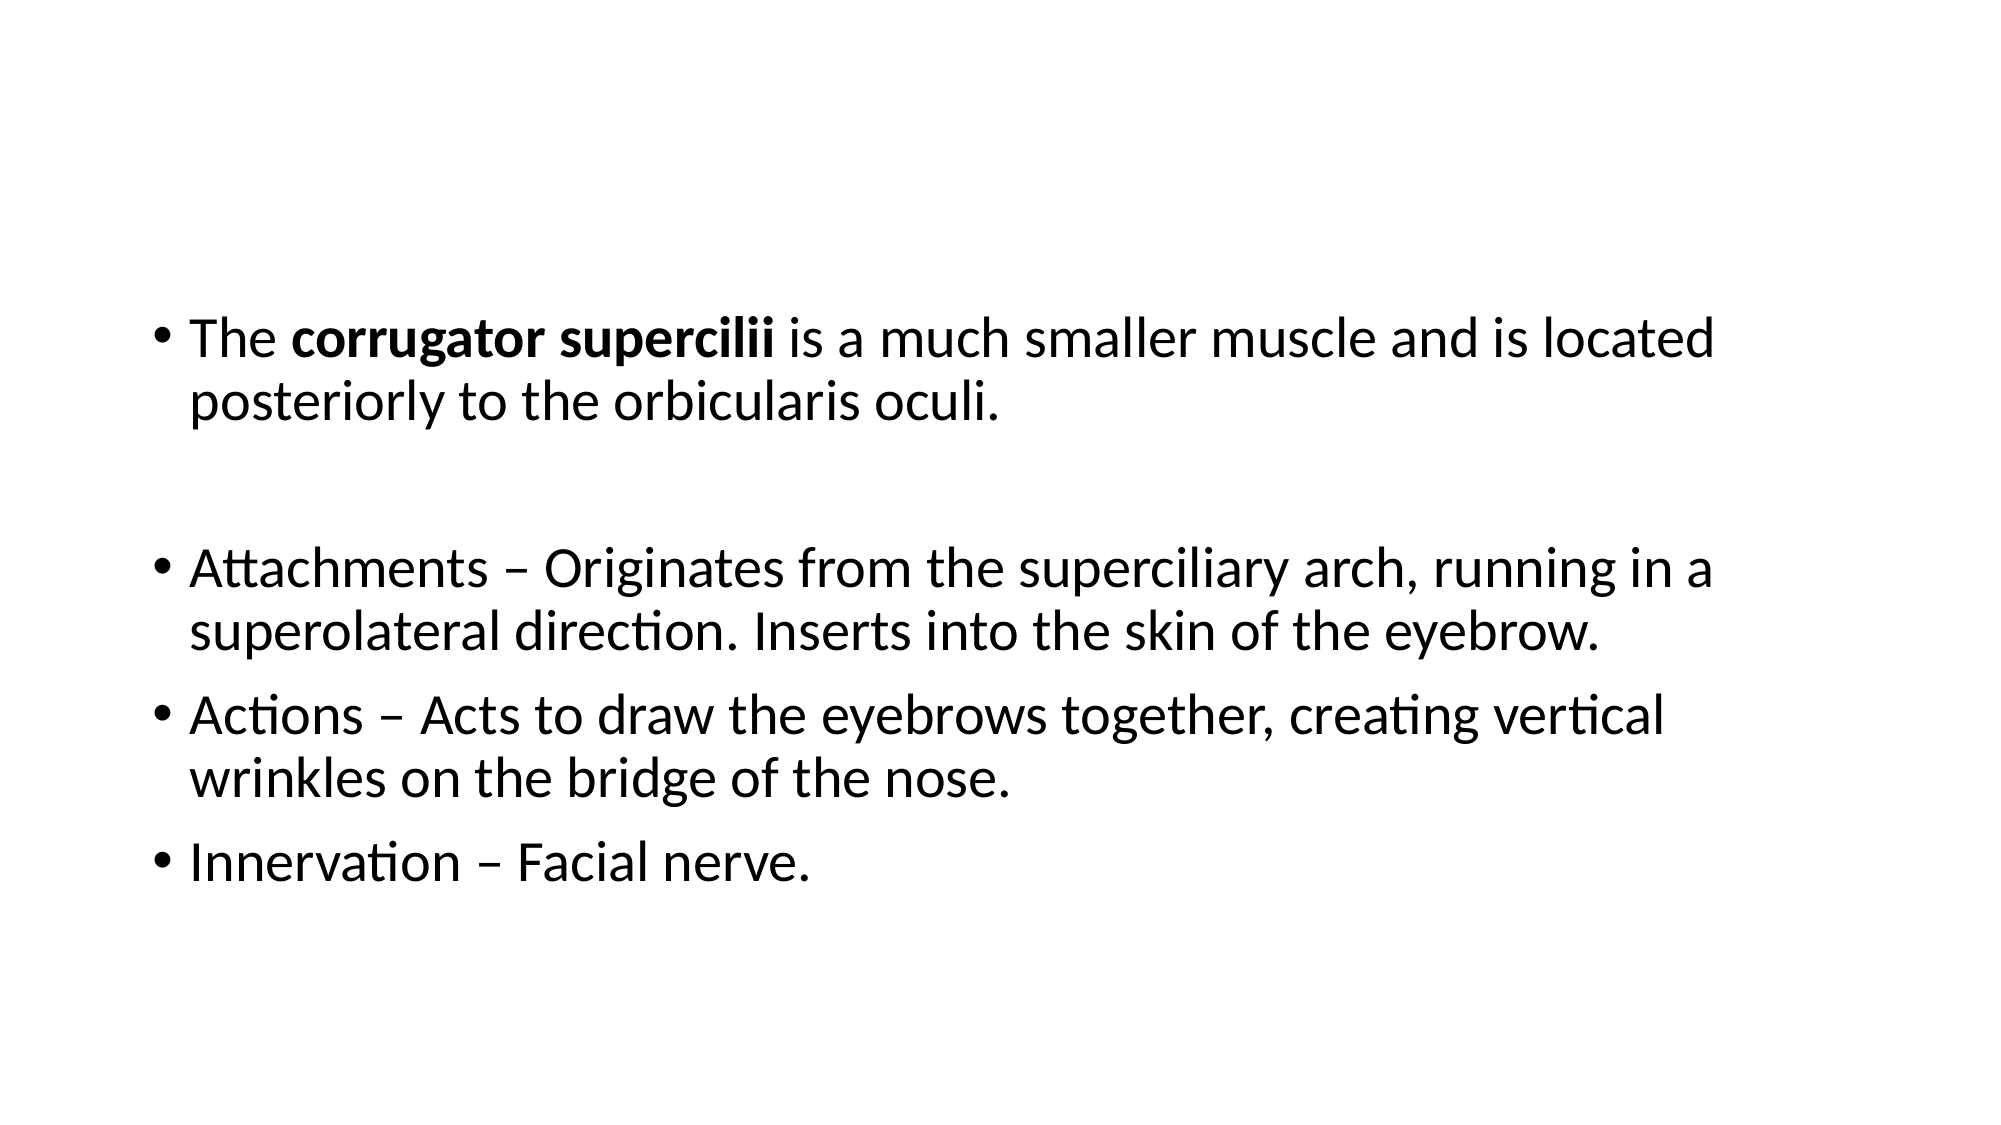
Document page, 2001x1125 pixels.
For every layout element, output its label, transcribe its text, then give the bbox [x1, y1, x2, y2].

list The corrugator supercilii is a much smaller muscle and is located posteriorly to the orbicularis oculi. Attachments – Originates from the superciliary arch, running in a superolateral direction. Inserts into the skin of the eyebrow. Actions – Acts to draw the eyebrows together, creating vertical wrinkles on the bridge of the nose. Innervation – Facial nerve. [137, 299, 1863, 1014]
